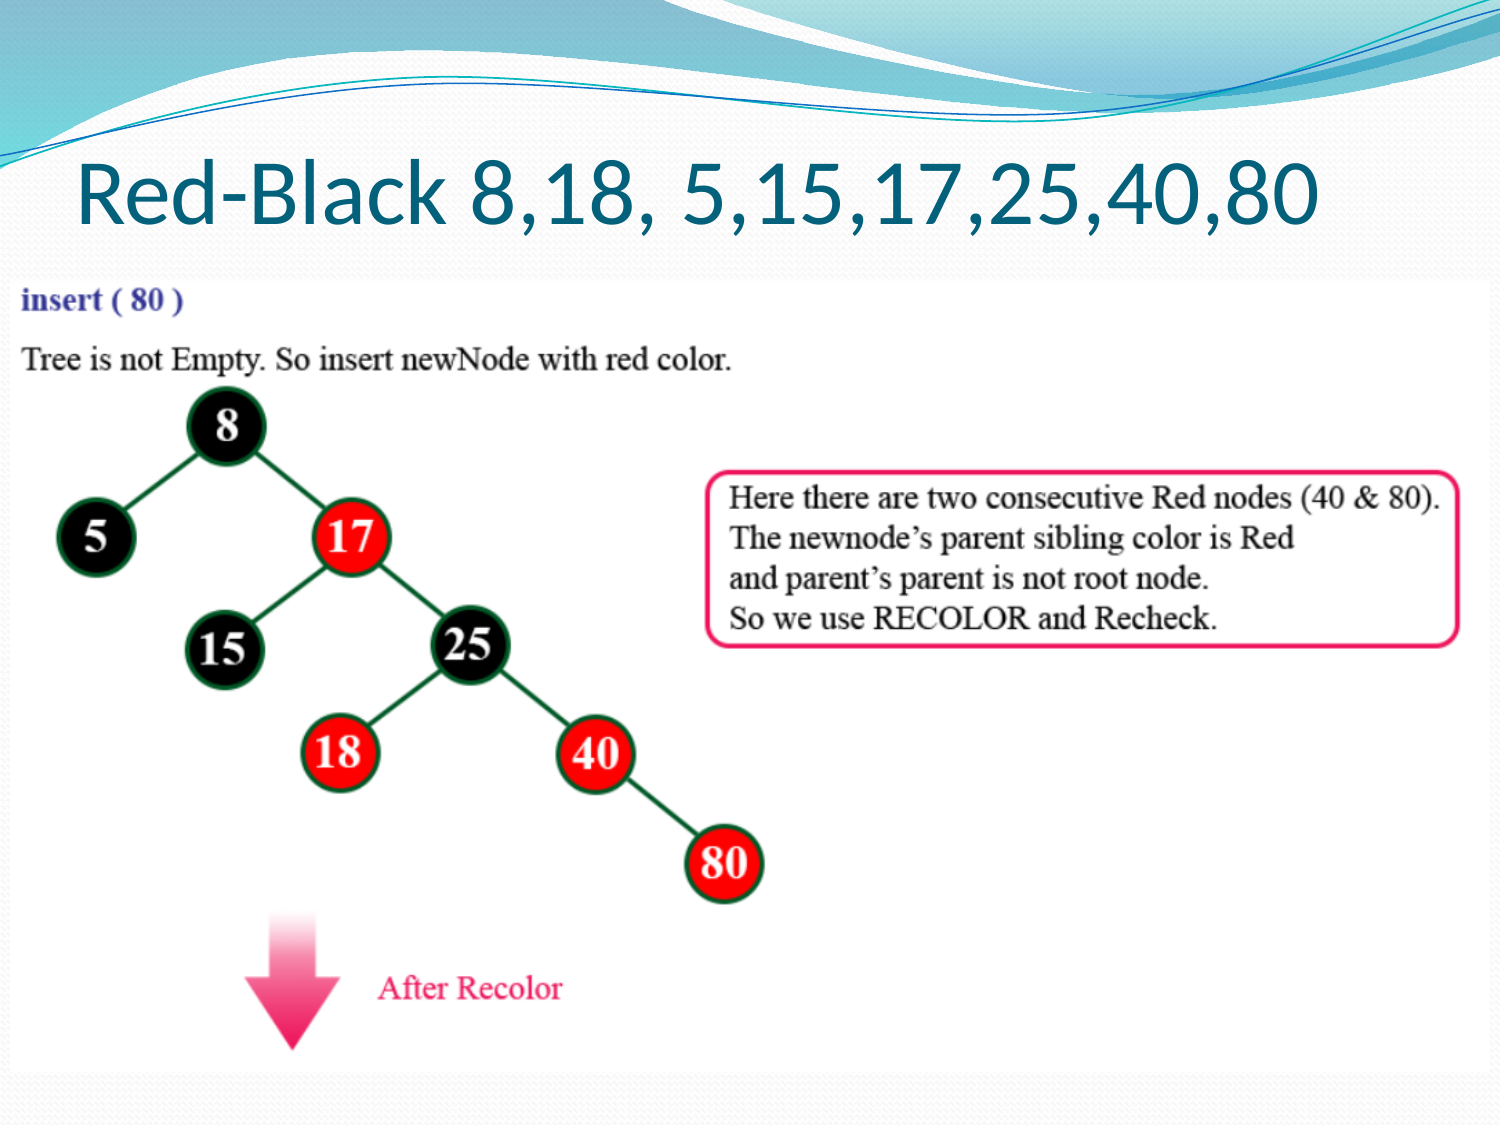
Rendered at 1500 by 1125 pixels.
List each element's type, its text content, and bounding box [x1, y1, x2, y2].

picture [9, 278, 1490, 1072]
title Red-Black 8,18, 5,15,17,25,40,80 [75, 115, 1425, 244]
